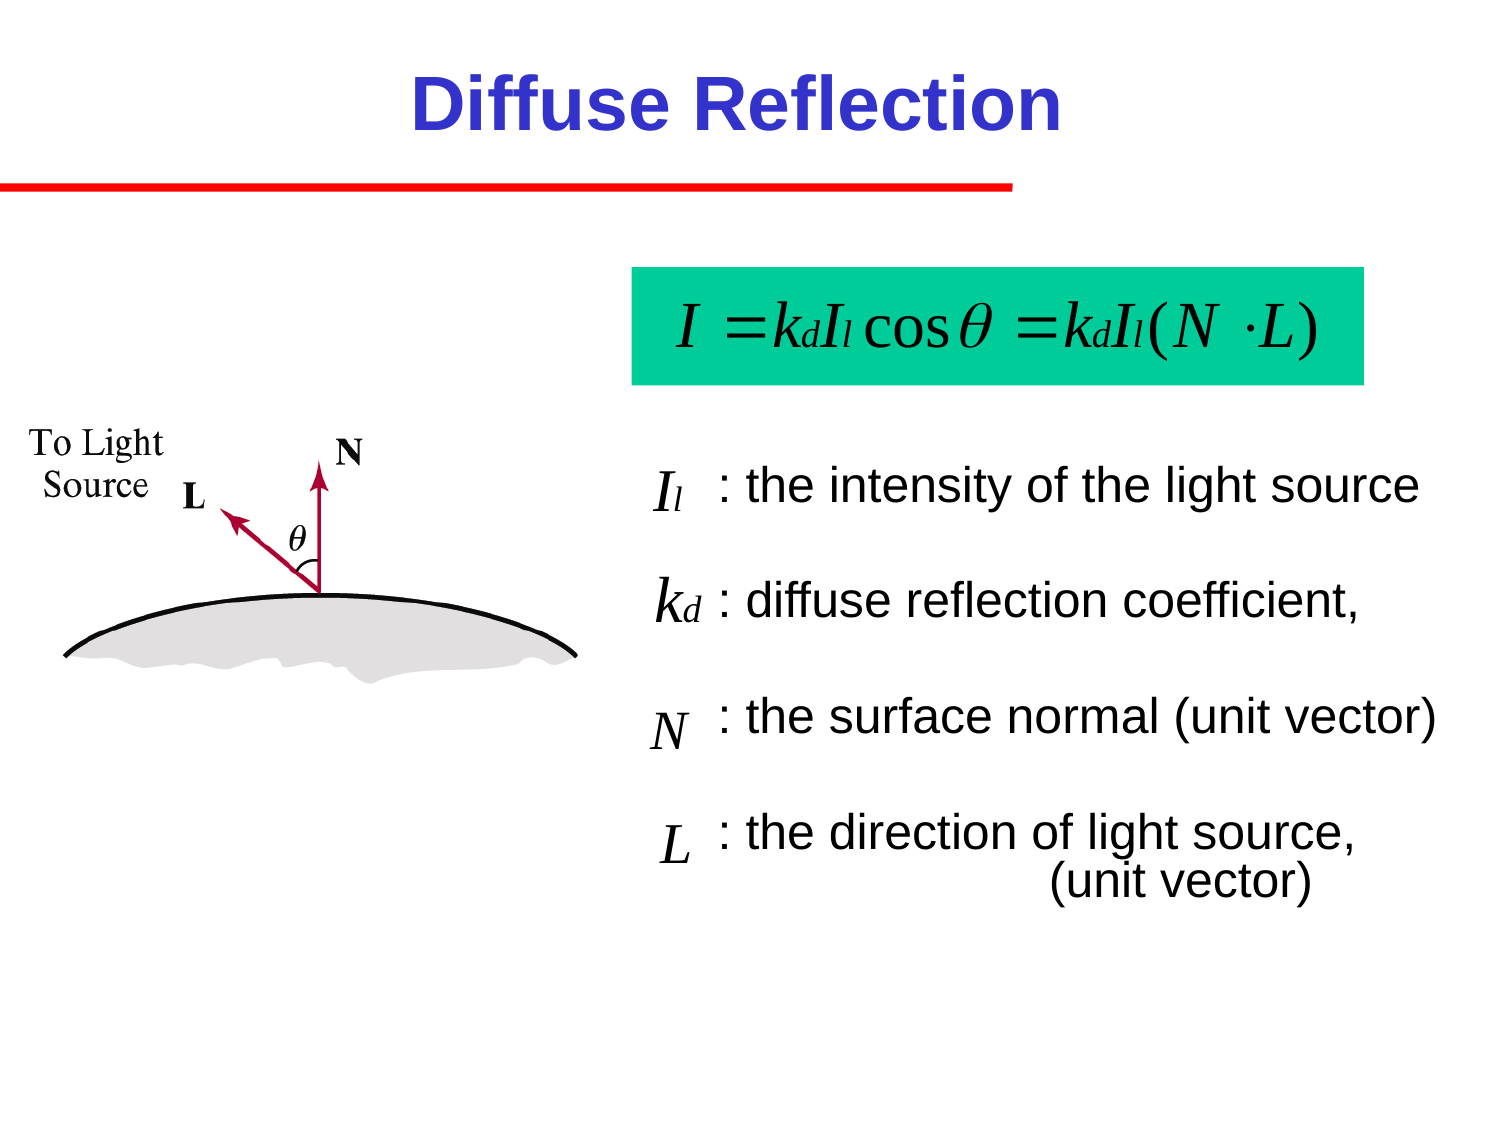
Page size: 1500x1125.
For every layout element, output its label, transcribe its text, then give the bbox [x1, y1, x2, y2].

title Diffuse Reflection [0, 12, 1475, 188]
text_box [644, 562, 715, 639]
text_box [639, 698, 705, 764]
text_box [664, 287, 1329, 376]
picture [0, 396, 609, 702]
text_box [641, 455, 698, 528]
list : the intensity of the light source : diffuse reflection coefficient, : the surface normal (unit vector) : the direction of light source, (unit vector) [702, 456, 1471, 929]
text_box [649, 810, 703, 874]
text_box [631, 267, 1364, 386]
